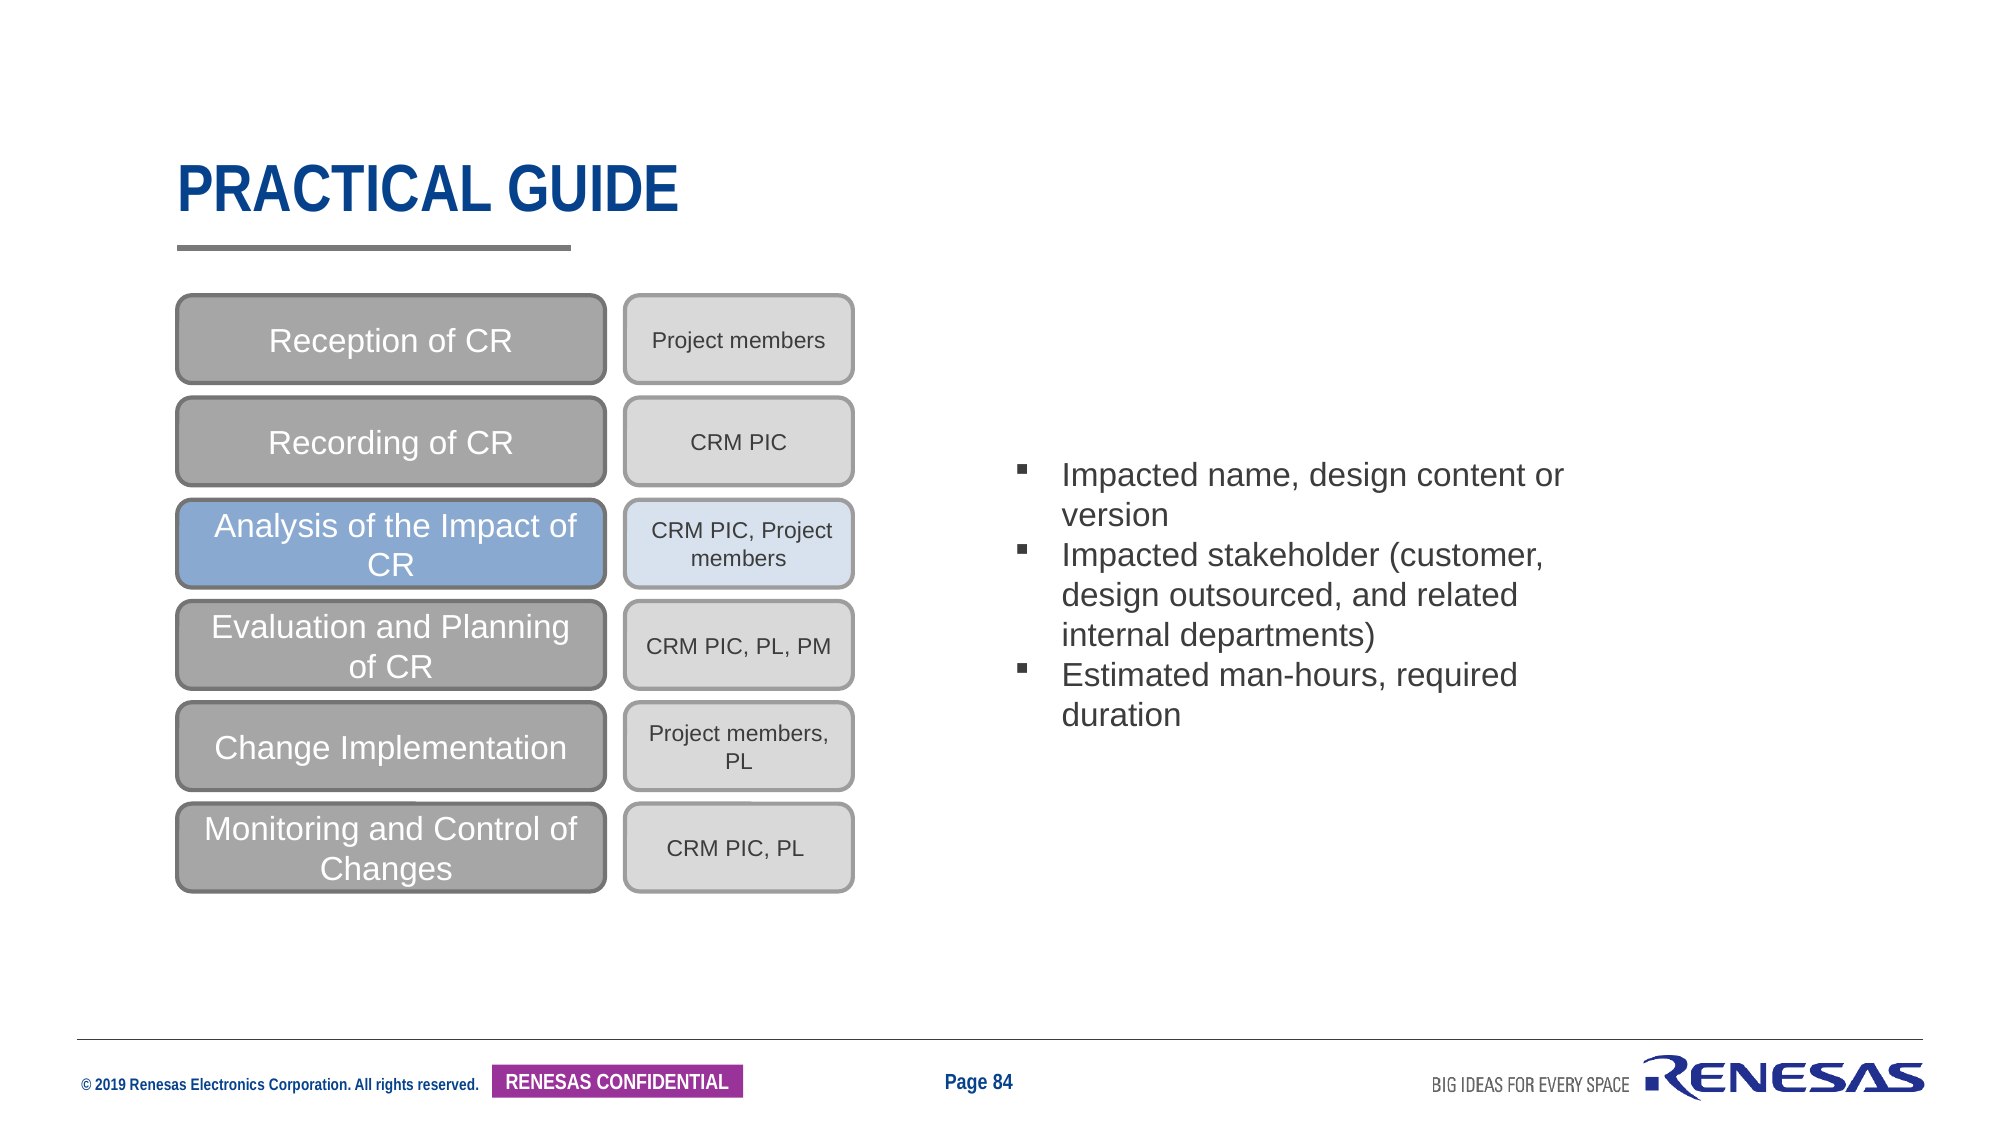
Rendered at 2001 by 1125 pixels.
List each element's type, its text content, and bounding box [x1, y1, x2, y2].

text_box CRM PIC, Project members [622, 497, 855, 590]
text_box Reception of CR [175, 293, 608, 386]
text_box CRM PIC, PL, PM [622, 598, 855, 691]
text_box Monitoring and Control of Changes [175, 801, 608, 894]
slide_number Page 84 [944, 1067, 1056, 1095]
title Practical guide [177, 153, 1654, 227]
text_box CRM PIC [622, 395, 855, 488]
text_box Change Implementation [175, 700, 608, 793]
text_box Recording of CR [175, 395, 608, 488]
picture [1425, 1049, 1933, 1106]
text_box Evaluation and Planning of CR [175, 598, 608, 691]
text_box Project members [622, 293, 855, 386]
text_box Impacted name, design content or version Impacted stakeholder (customer, design outsourced, and related internal departments) Estimated man-hours, required duration [999, 446, 1619, 741]
text_box CRM PIC, PL [622, 801, 855, 894]
text_box Project members, PL [622, 700, 855, 793]
text_box Analysis of the Impact of CR [175, 497, 608, 590]
